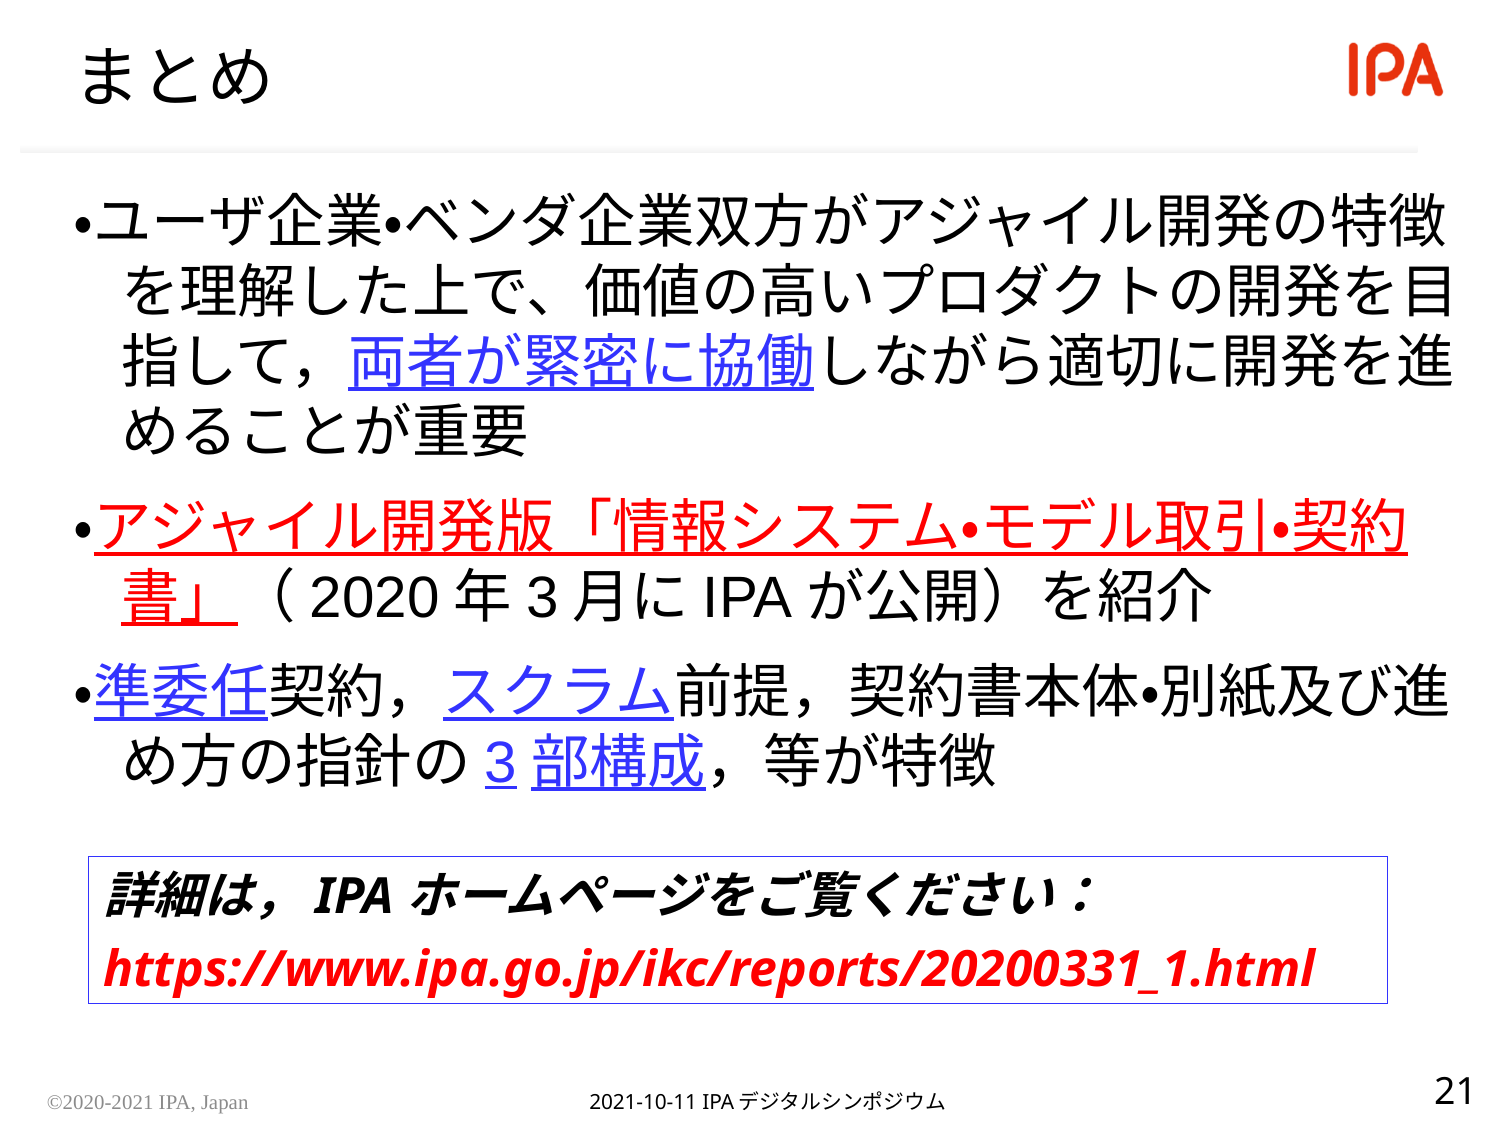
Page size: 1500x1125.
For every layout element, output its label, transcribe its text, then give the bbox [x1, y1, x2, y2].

slide_number 21 [1417, 1062, 1495, 1122]
picture [1324, 24, 1446, 114]
slide_number ©2020-2021 IPA, Japan [0, 1080, 296, 1122]
title まとめ [59, 29, 1300, 130]
text_box 詳細は，IPAホームページをご覧ください： https://www.ipa.go.jp/ikc/reports/20200331_1.html [88, 856, 1388, 1004]
text_box ・ユーザ企業・ベンダ企業双方がアジャイル開発の特徴を理解した上で、価値の高いプロダクトの開発を目指して，両者が緊密に協働しながら適切に開発を進めることが重要 ・アジャイル開発版「情報システム・モデル取引・契約書」（2020年3月にIPAが公開）を紹介 ・準委任契約，スクラム前提，契約書本体・別紙及び進め方の指針の3部構成，等が特徴 [58, 177, 1477, 802]
